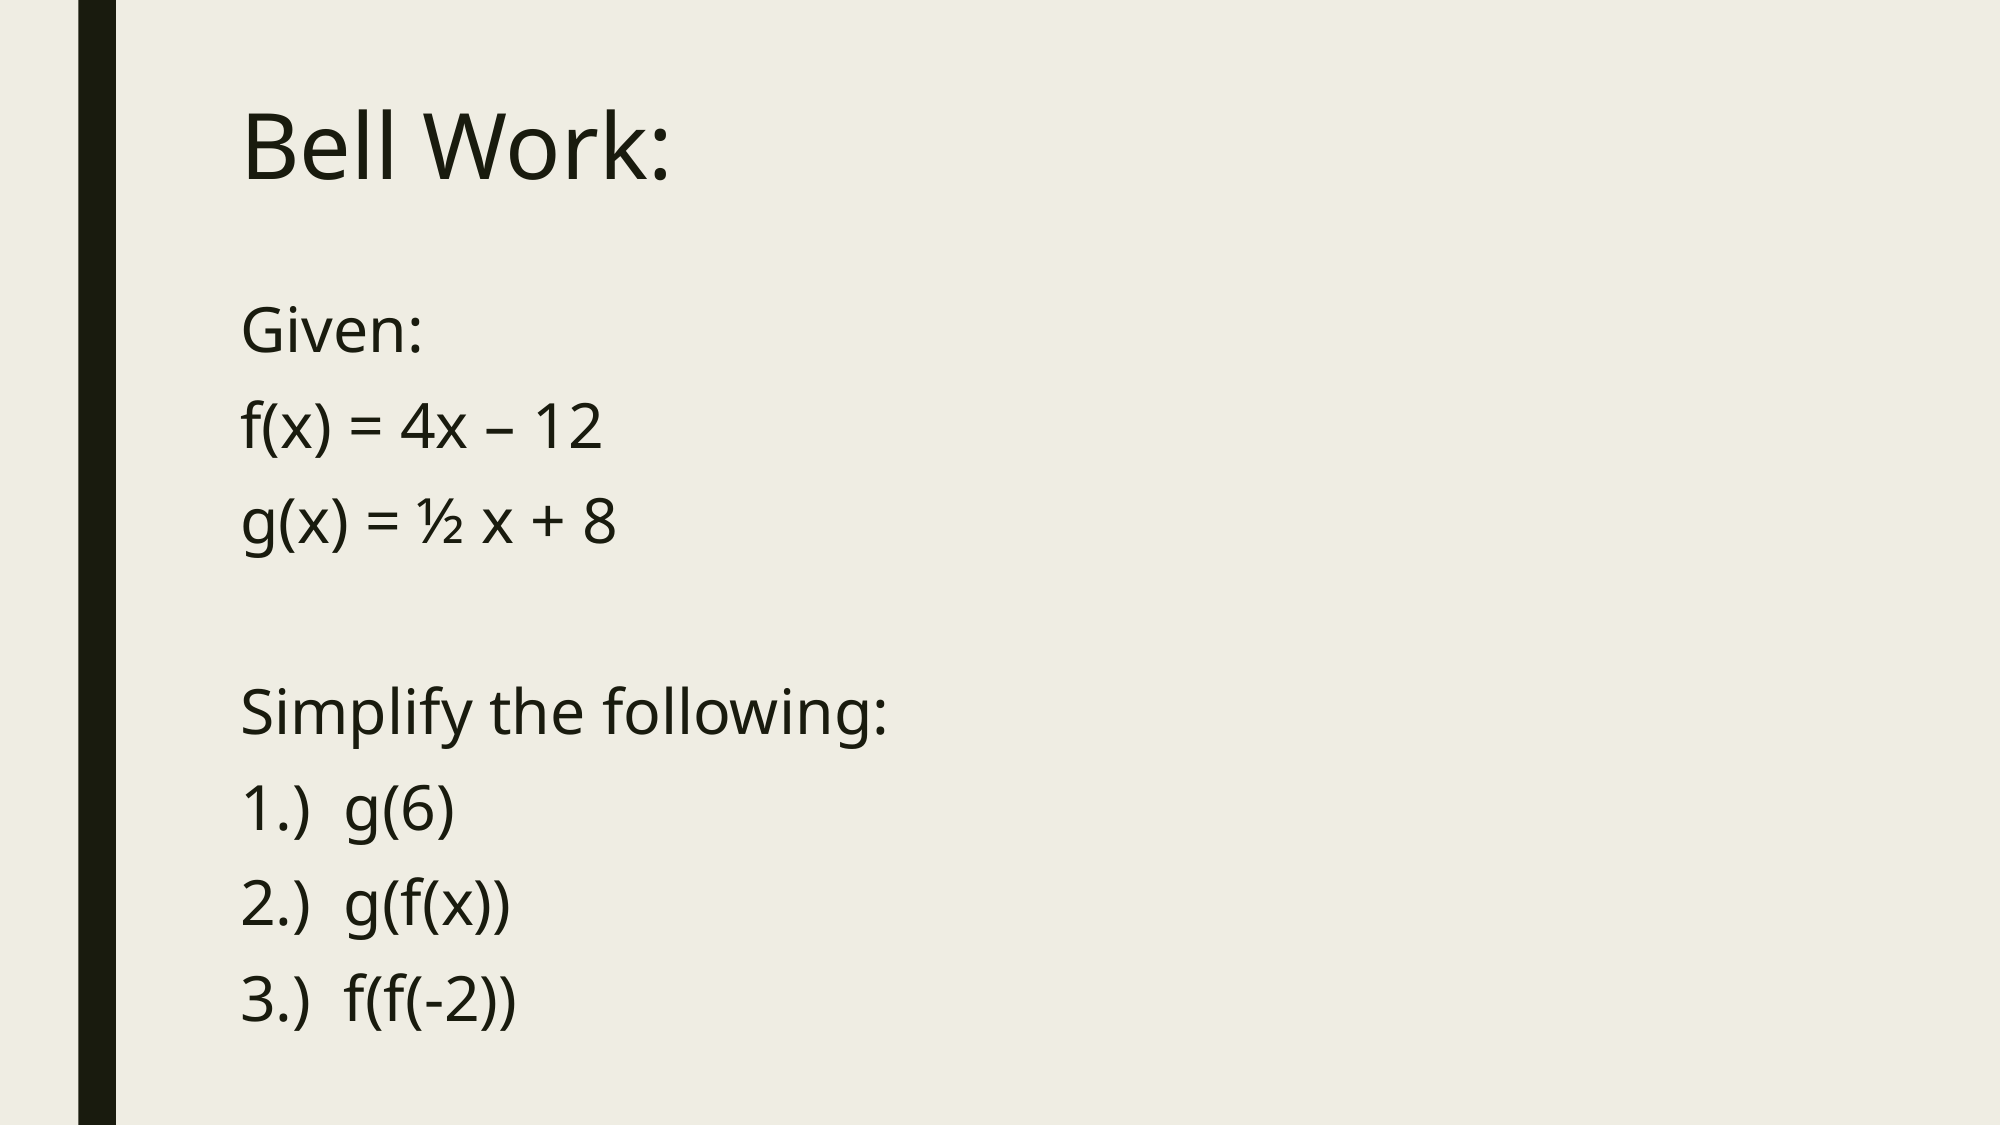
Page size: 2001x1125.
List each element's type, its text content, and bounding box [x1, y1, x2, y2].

list Given: f(x) = 4x – 12 g(x) = ½ x + 8 Simplify the following: 1.) g(6) 2.) g(f(x)) 3.) f(f(-2)) [225, 289, 1800, 1084]
title Bell Work: [225, 93, 1800, 289]
